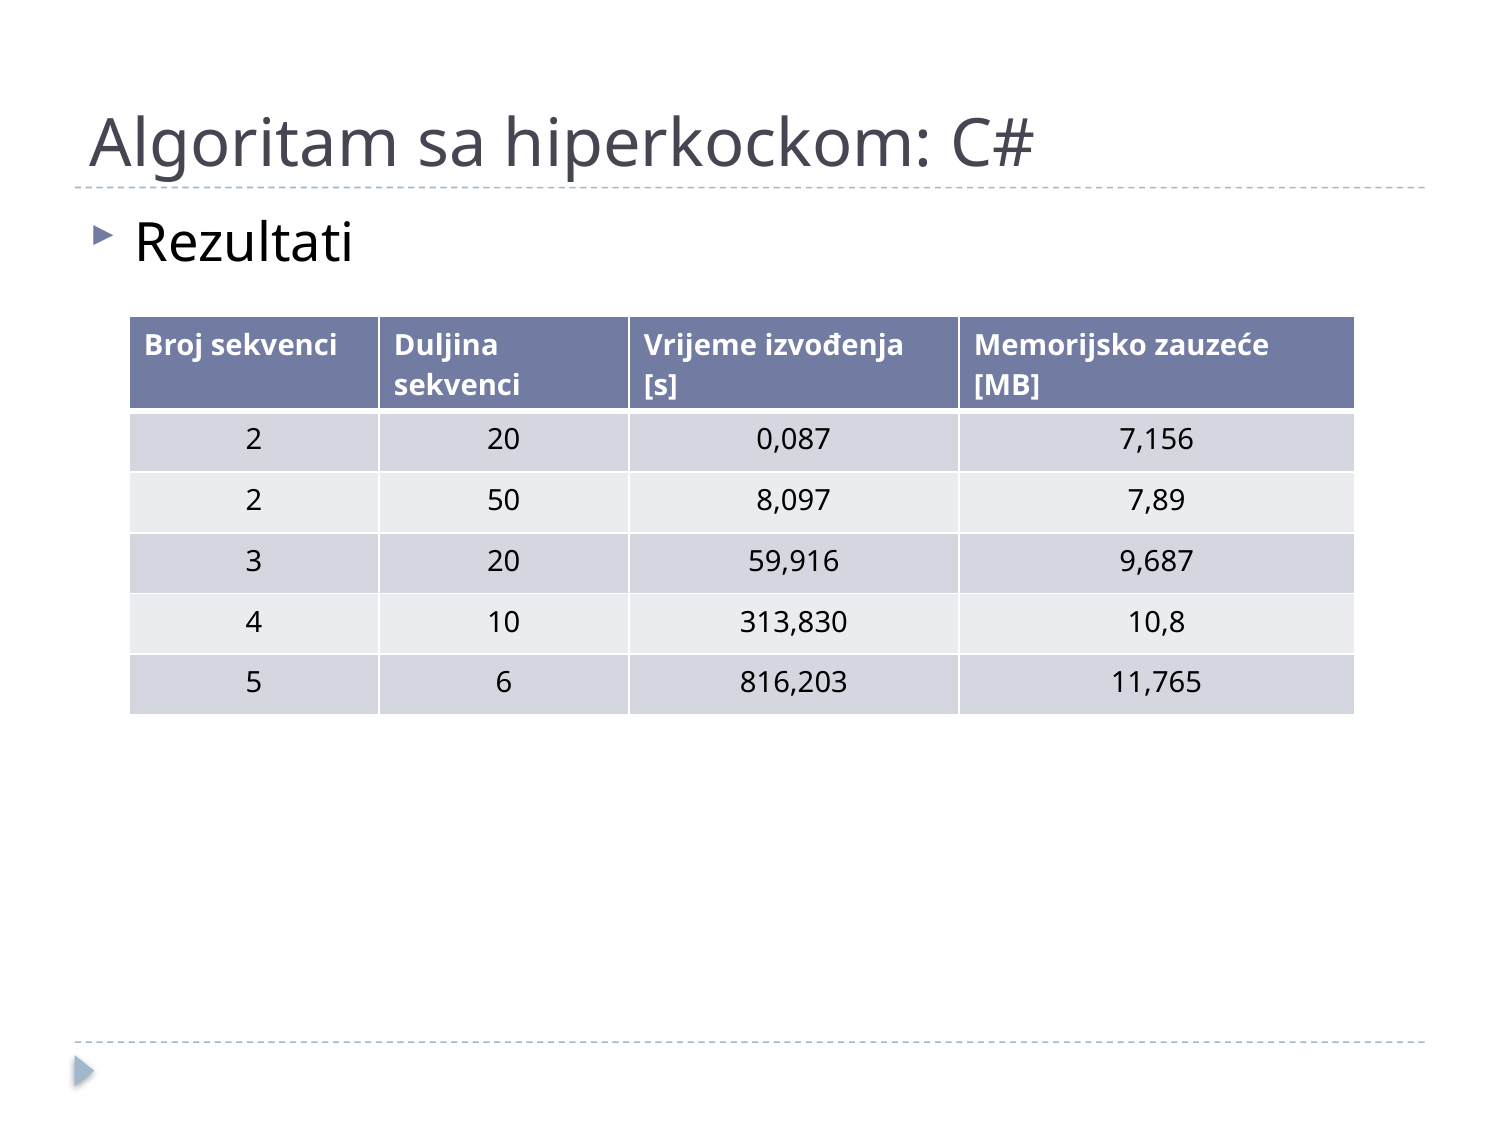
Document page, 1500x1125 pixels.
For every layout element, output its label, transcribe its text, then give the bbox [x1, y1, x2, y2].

table_cell 816,203 [630, 655, 958, 714]
table_cell 5 [130, 655, 378, 714]
title Algoritam sa hiperkockom: C# [75, 24, 1425, 188]
table_cell 7,156 [960, 414, 1354, 471]
table_cell 7,89 [960, 473, 1354, 532]
table_cell 10 [380, 594, 628, 653]
table_cell 2 [130, 473, 378, 532]
table_cell 313,830 [630, 594, 958, 653]
table_header Vrijeme izvođenja [s] [630, 317, 958, 408]
table_cell 6 [380, 655, 628, 714]
list Rezultati [75, 200, 1425, 1010]
table_cell 9,687 [960, 534, 1354, 593]
table_cell 59,916 [630, 534, 958, 593]
table_cell 0,087 [630, 414, 958, 471]
table_header Broj sekvenci [130, 317, 378, 408]
table_cell 8,097 [630, 473, 958, 532]
table_cell 50 [380, 473, 628, 532]
table_cell 20 [380, 534, 628, 593]
table_cell 10,8 [960, 594, 1354, 653]
table_cell 4 [130, 594, 378, 653]
table_header Duljina sekvenci [380, 317, 628, 408]
table_cell 11,765 [960, 655, 1354, 714]
table_cell 3 [130, 534, 378, 593]
table_cell 20 [380, 414, 628, 471]
table_header Memorijsko zauzeće [MB] [960, 317, 1354, 408]
table_cell 2 [130, 414, 378, 471]
